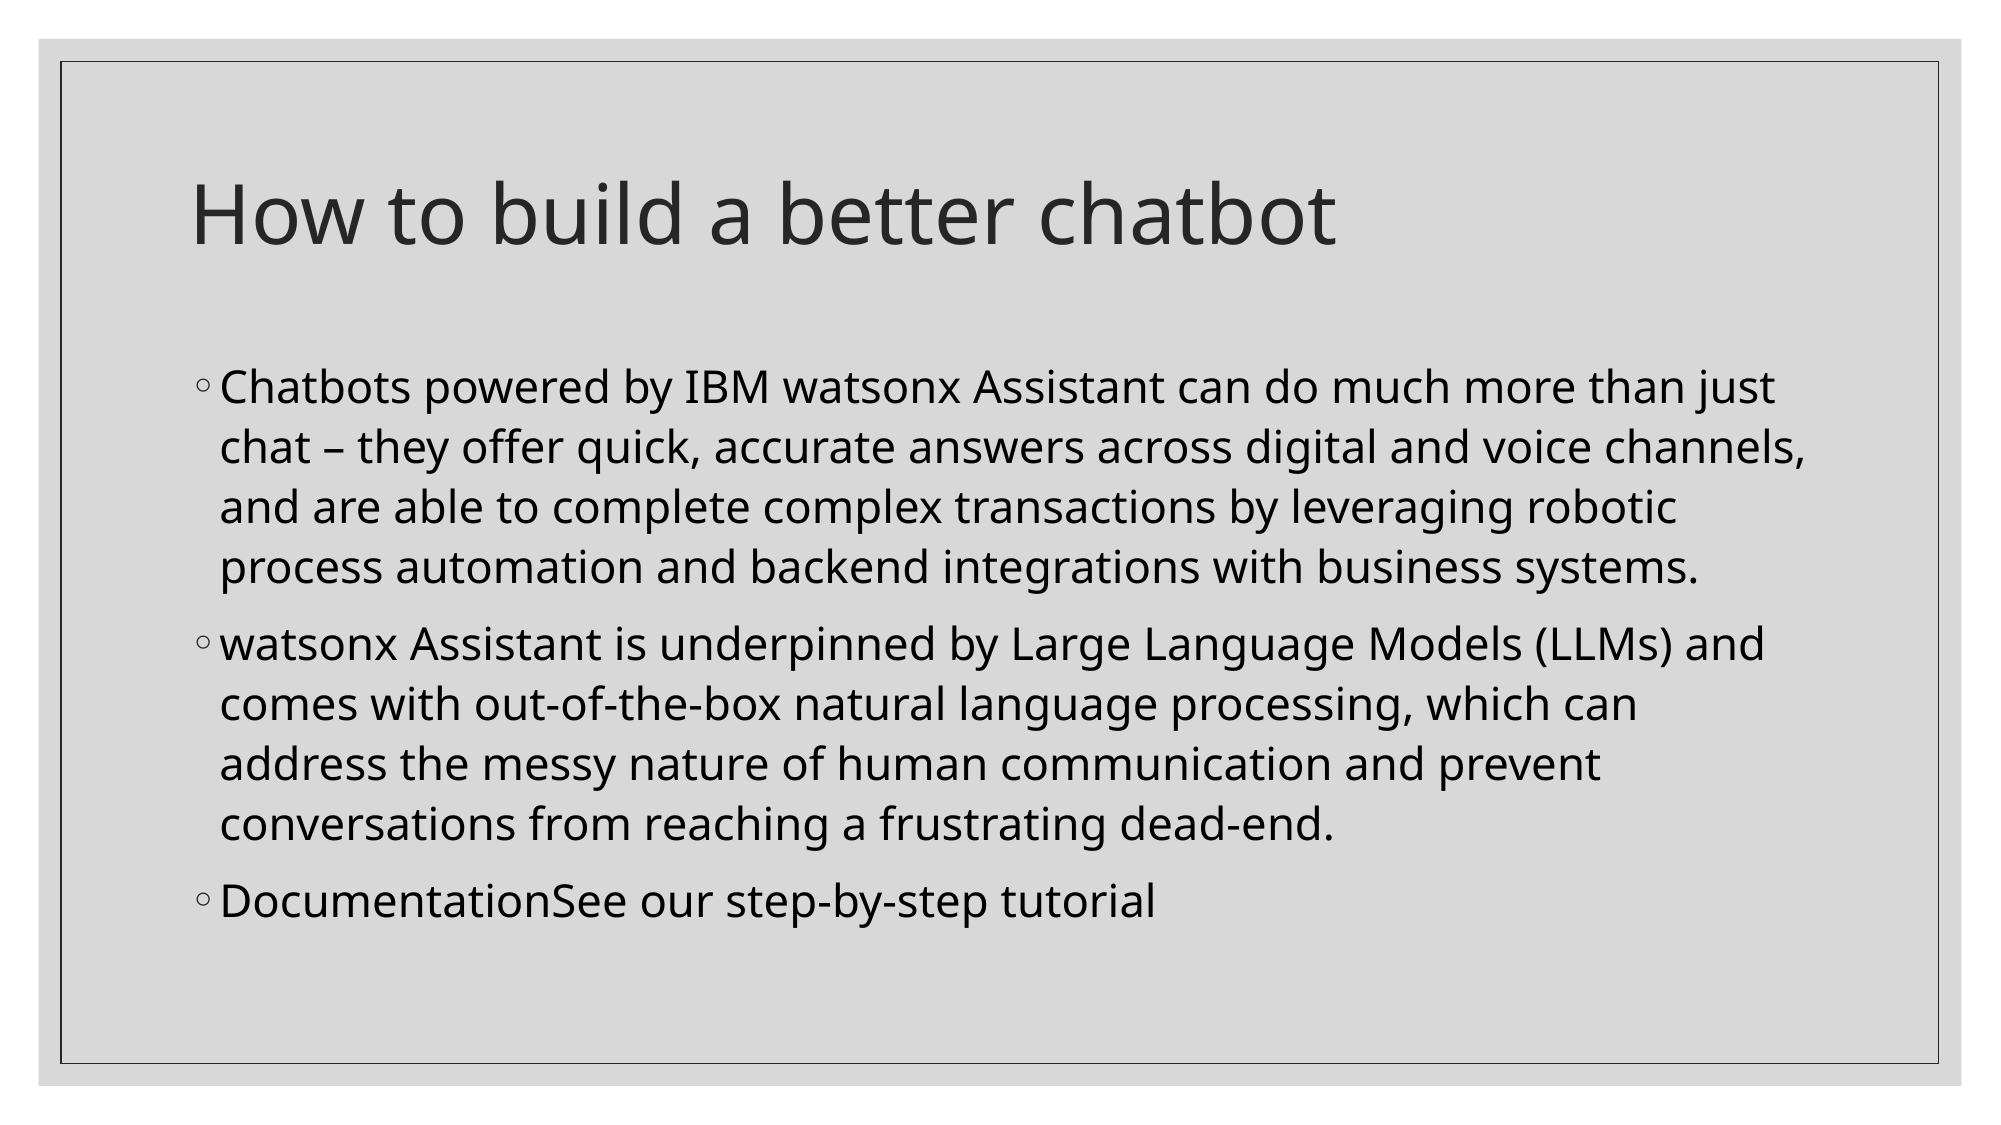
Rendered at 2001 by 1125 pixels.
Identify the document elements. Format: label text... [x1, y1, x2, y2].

list Chatbots powered by IBM watsonx Assistant can do much more than just chat – they offer quick, accurate answers across digital and voice channels, and are able to complete complex transactions by leveraging robotic process automation and backend integrations with business systems. watsonx Assistant is underpinned by Large Language Models (LLMs) and comes with out-of-the-box natural language processing, which can address the messy nature of human communication and prevent conversations from reaching a frustrating dead-end. DocumentationSee our step-by-step tutorial [174, 345, 1825, 977]
title How to build a better chatbot [174, 105, 1825, 331]
